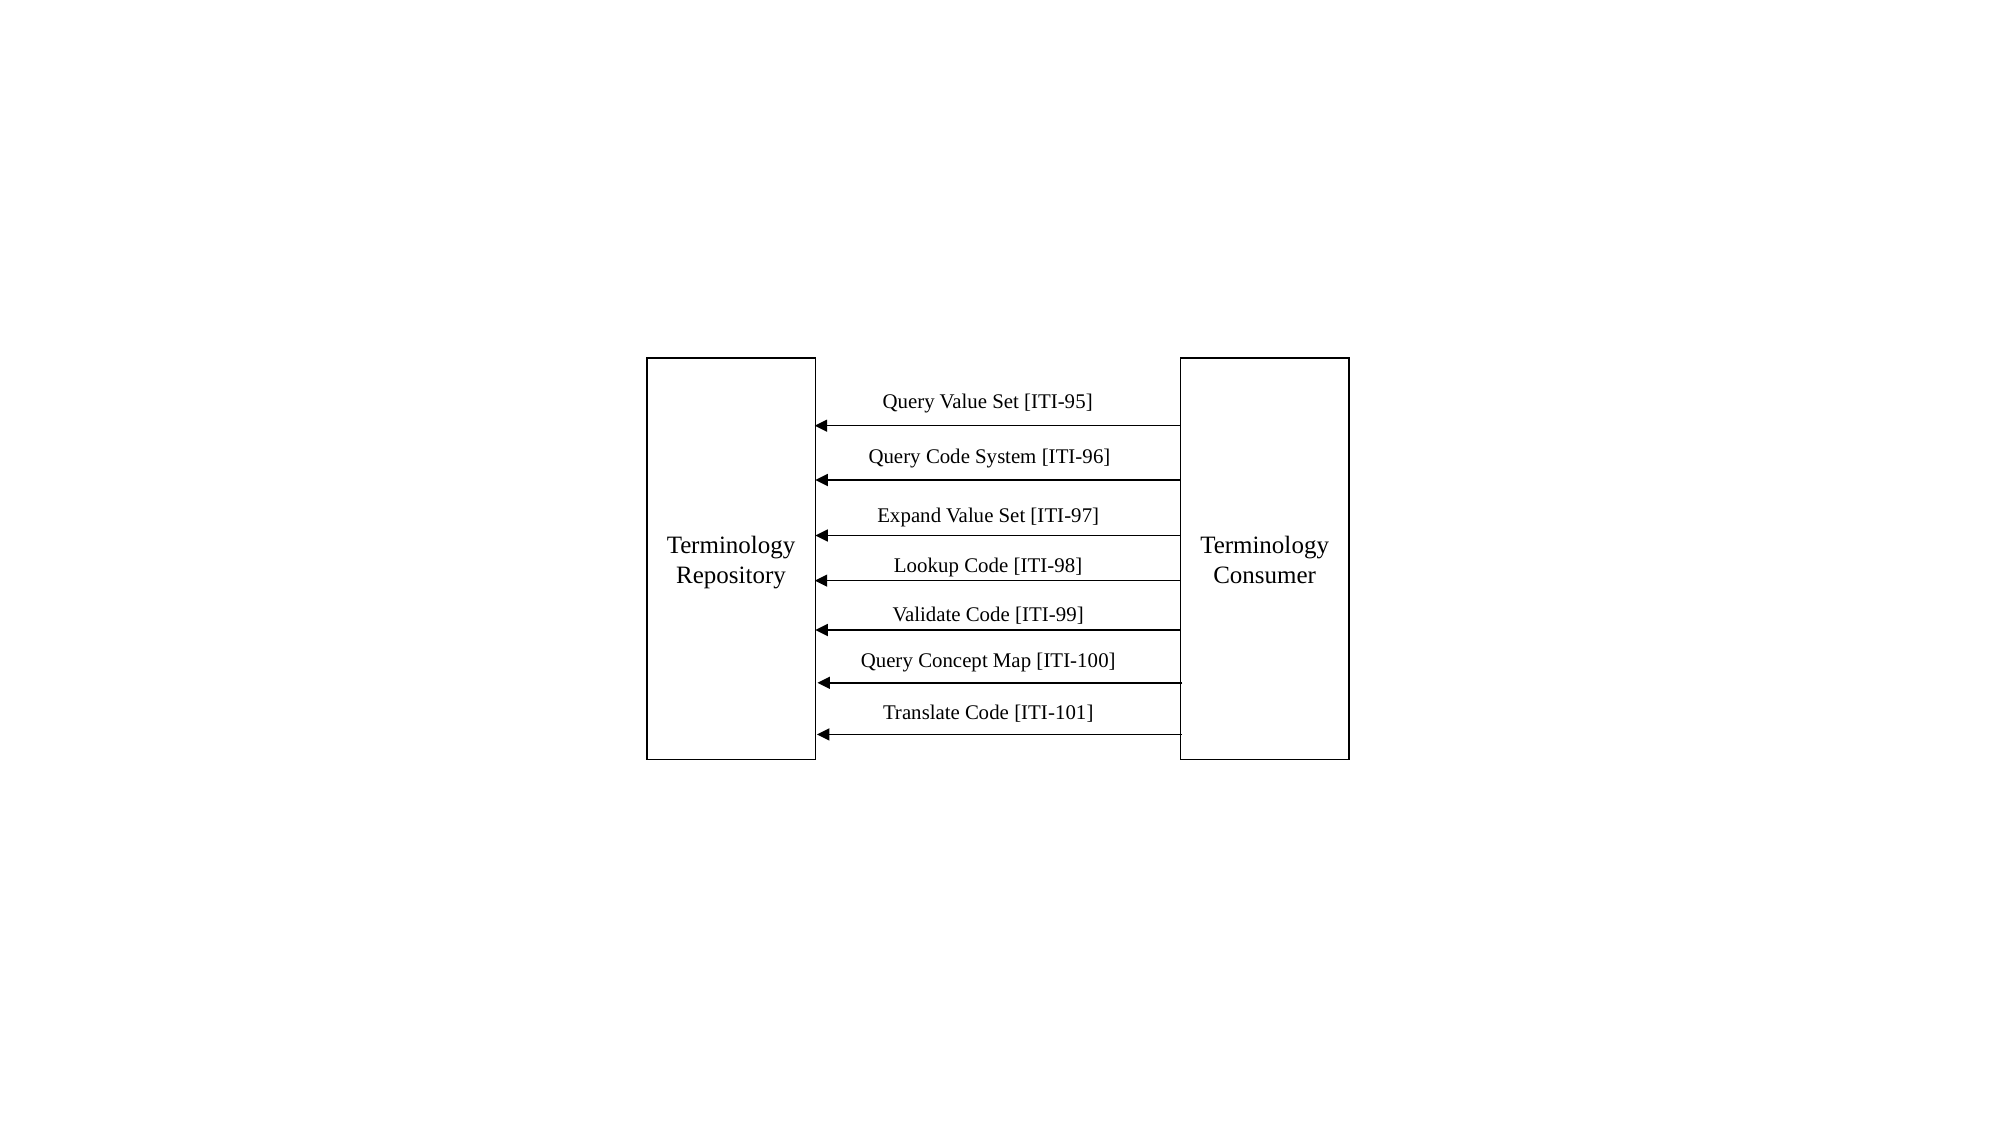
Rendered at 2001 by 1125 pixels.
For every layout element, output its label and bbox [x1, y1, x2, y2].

text_box [599, 335, 1401, 790]
